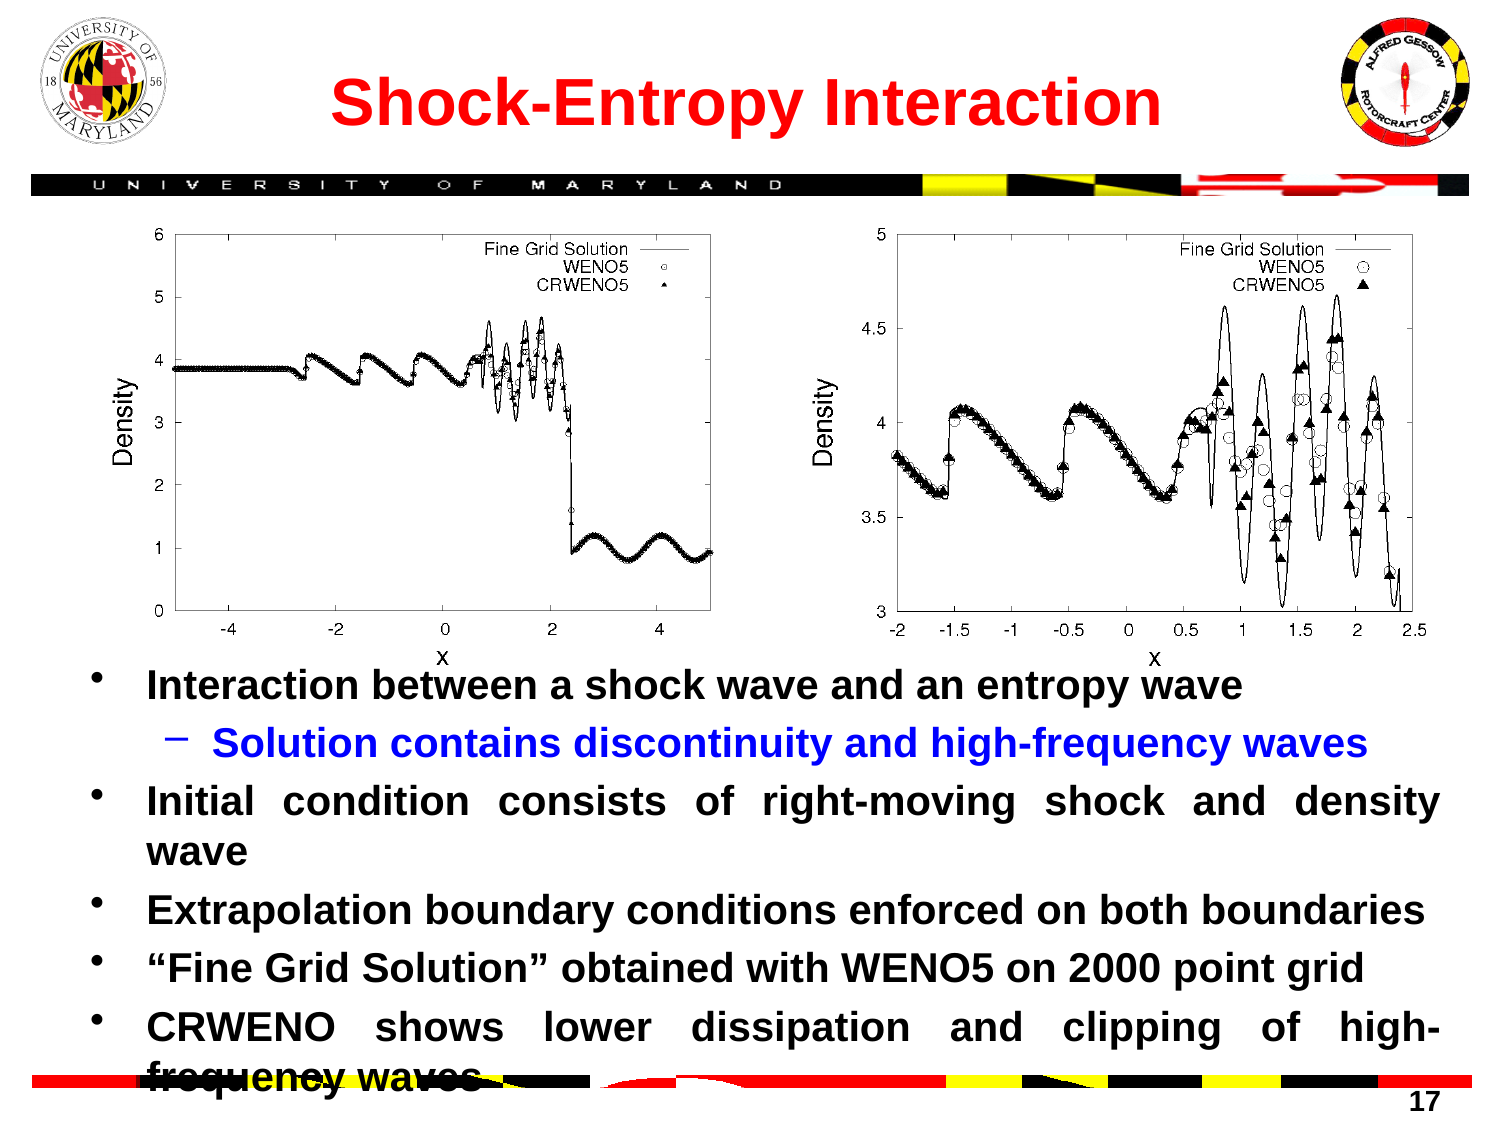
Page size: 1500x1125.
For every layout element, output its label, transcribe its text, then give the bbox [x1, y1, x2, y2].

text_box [86, 212, 1439, 669]
picture [31, 174, 1469, 196]
list Interaction between a shock wave and an entropy wave Solution contains discontinuity and high-frequency waves Initial condition consists of right-moving shock and density wave Extrapolation boundary conditions enforced on both boundaries “Fine Grid Solution” obtained with WENO5 on 2000 point grid CRWENO shows lower dissipation and clipping of high-frequency waves [74, 649, 1457, 1076]
title Shock-Entropy Interaction [138, 23, 1357, 176]
picture [32, 1075, 1472, 1088]
picture [28, 5, 178, 156]
picture [1334, 11, 1476, 153]
